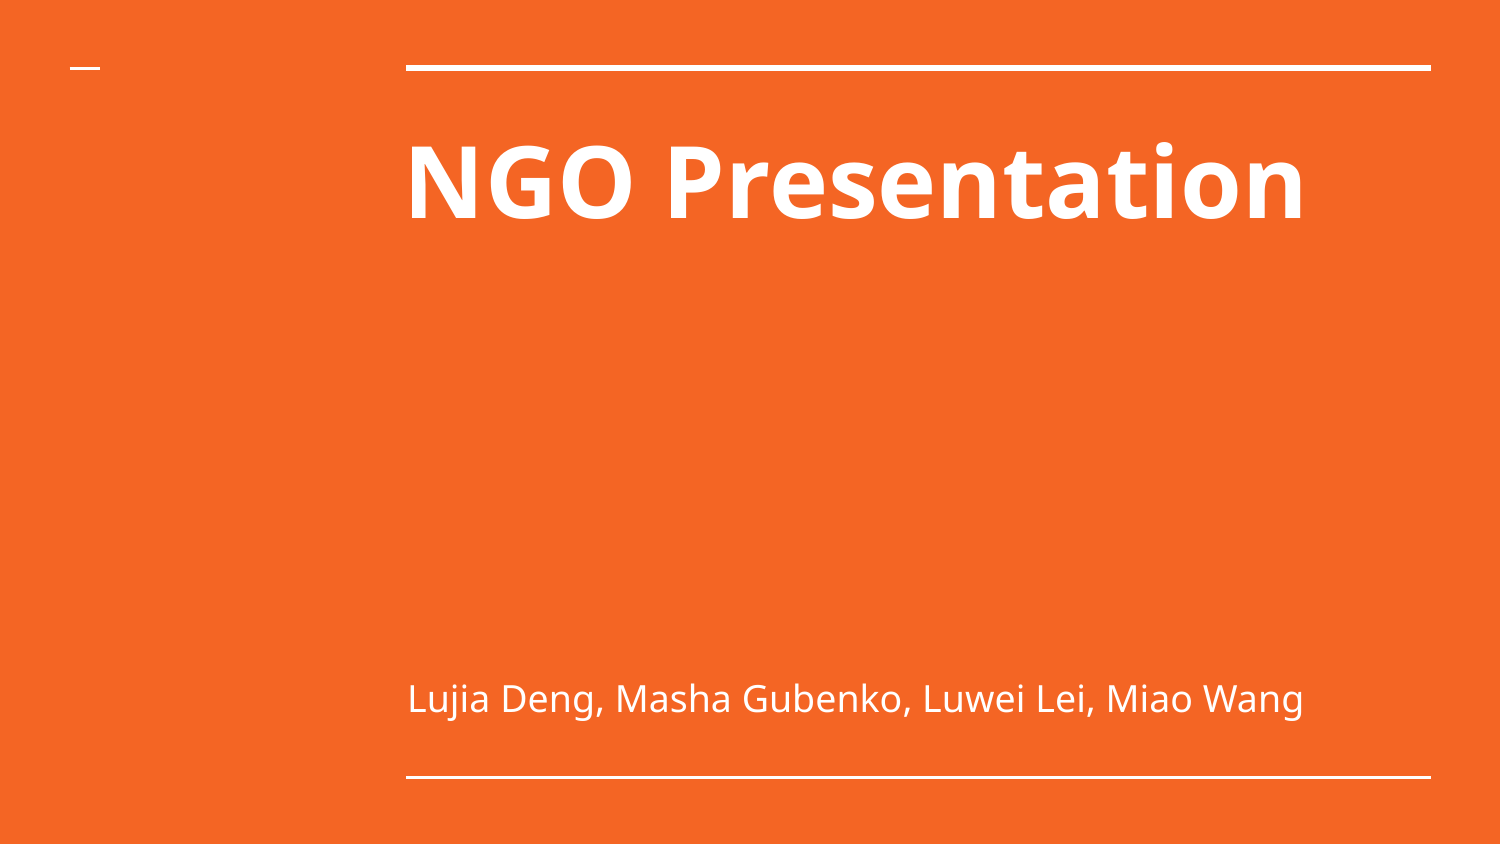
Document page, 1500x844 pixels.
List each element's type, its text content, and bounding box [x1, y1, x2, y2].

title NGO Presentation [389, 103, 1428, 357]
subtitle Lujia Deng, Masha Gubenko, Luwei Lei, Miao Wang [392, 531, 1431, 735]
